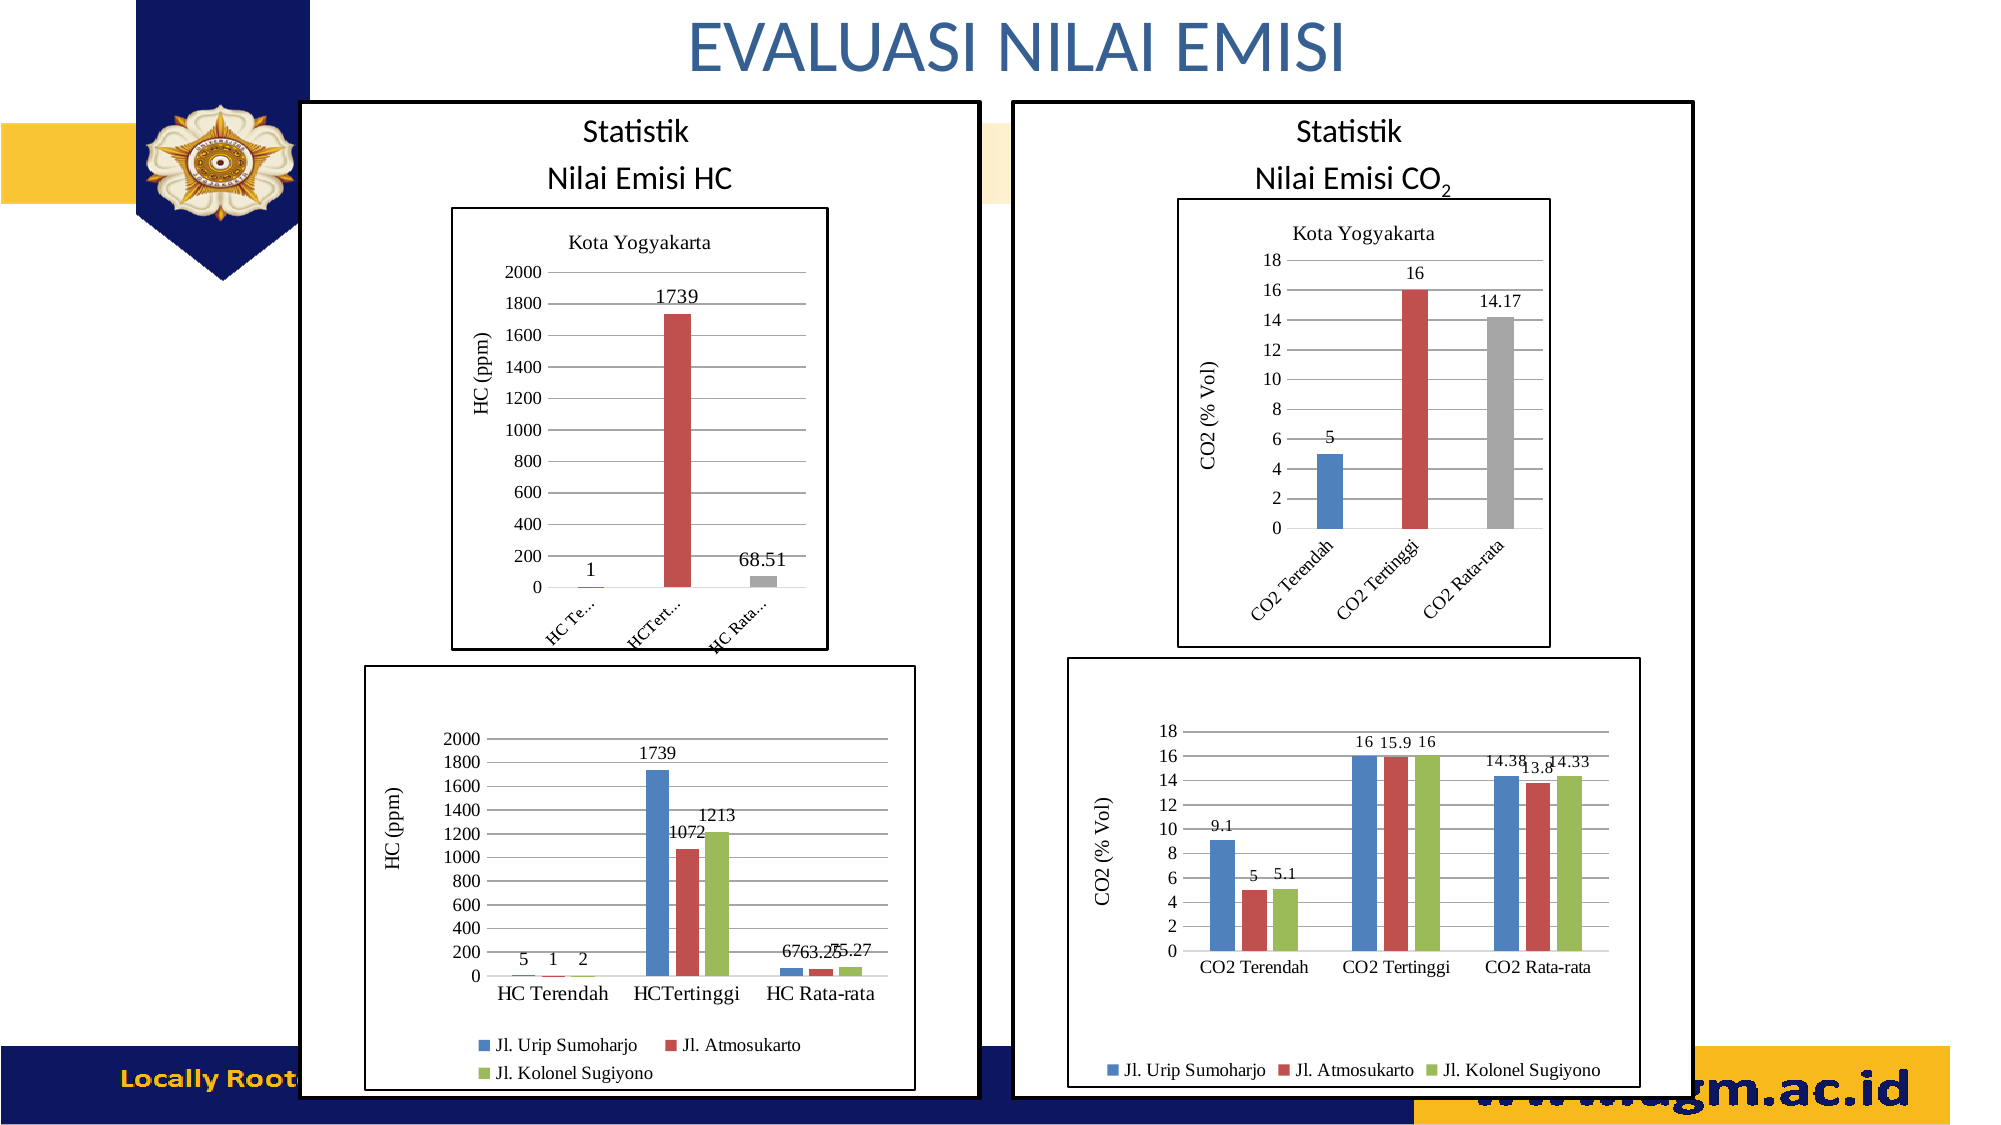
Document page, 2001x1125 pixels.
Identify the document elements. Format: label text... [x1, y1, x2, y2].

title EVALUASI NILAI EMISI [342, 0, 1693, 102]
chart [1066, 656, 1642, 1089]
chart [1176, 197, 1552, 648]
chart [450, 206, 829, 658]
list Statistik Nilai Emisi HC [298, 100, 982, 1100]
list Statistik Nilai Emisi CO2 [1011, 100, 1695, 1100]
chart [363, 664, 916, 1092]
picture [0, 0, 2001, 1125]
